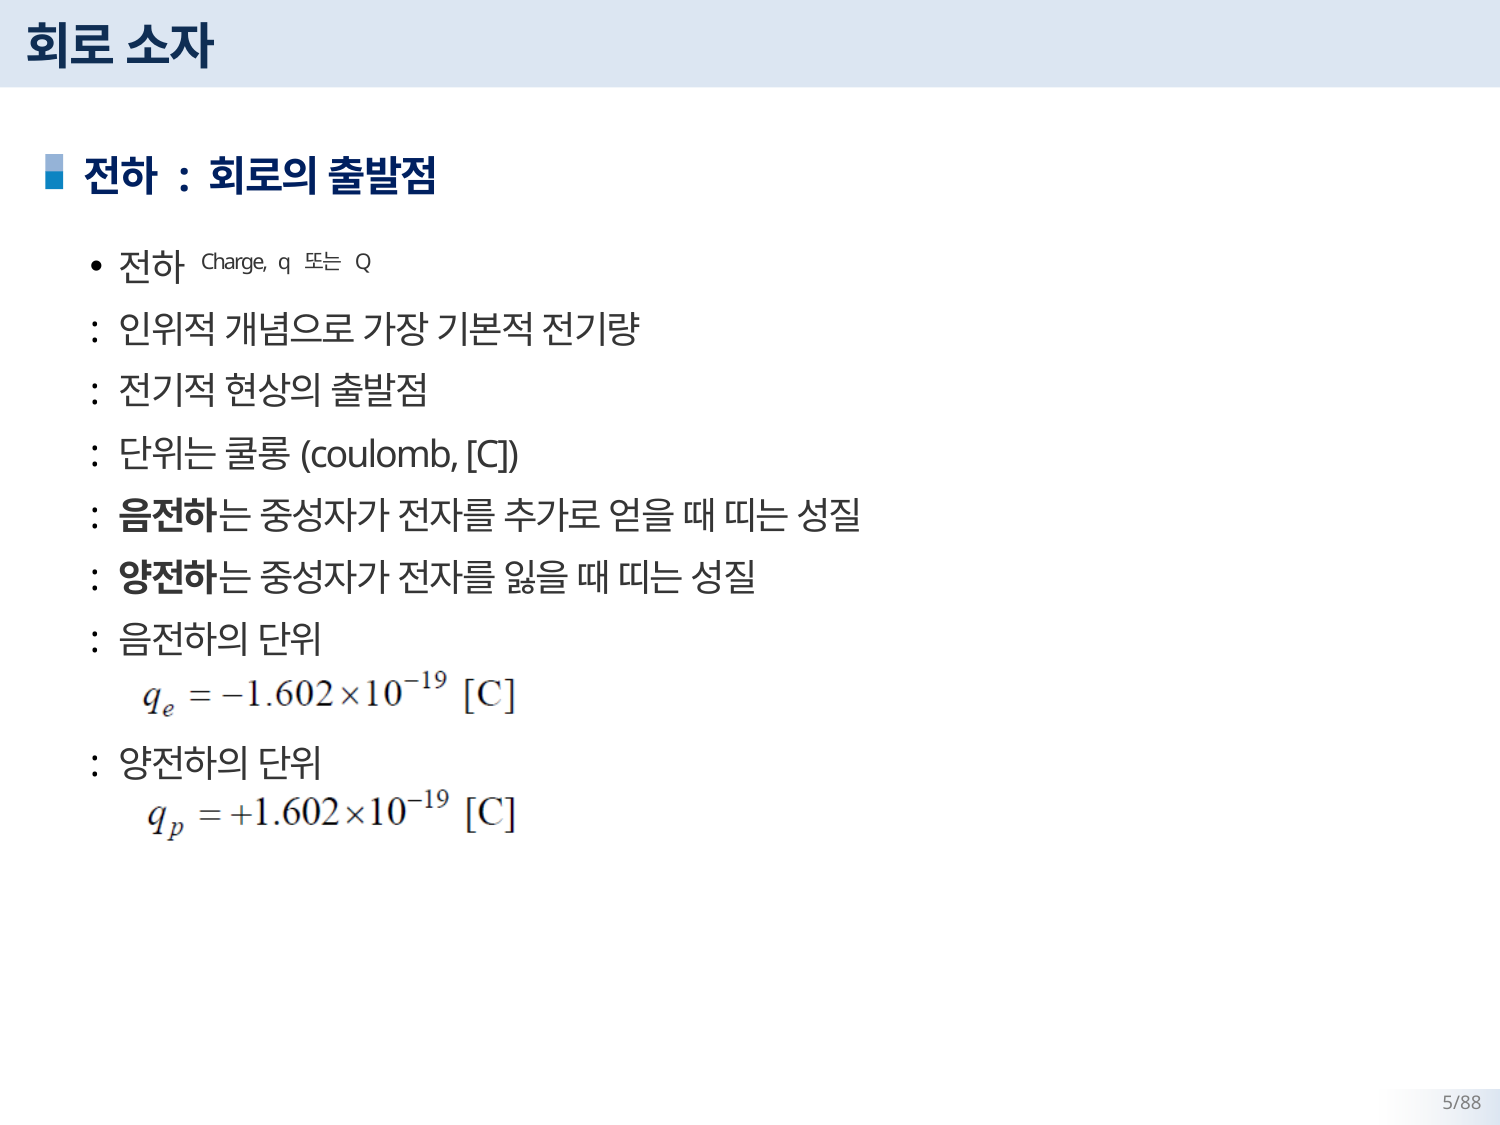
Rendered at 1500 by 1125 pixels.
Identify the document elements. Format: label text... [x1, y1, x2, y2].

text_box 전하 Charge, q 또는 Q 인위적 개념으로 가장 기본적 전기량 전기적 현상의 출발점 단위는 쿨롱(coulomb, [C]) 음전하는 중성자가 전자를 추가로 얻을 때 띠는 성질 양전하는 중성자가 전자를 잃을 때 띠는 성질 음전하의 단위 양전하의 단위 [75, 231, 1329, 854]
title 회로 소자 [10, 5, 1288, 84]
picture [140, 786, 520, 846]
picture [135, 663, 521, 726]
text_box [45, 136, 1450, 204]
